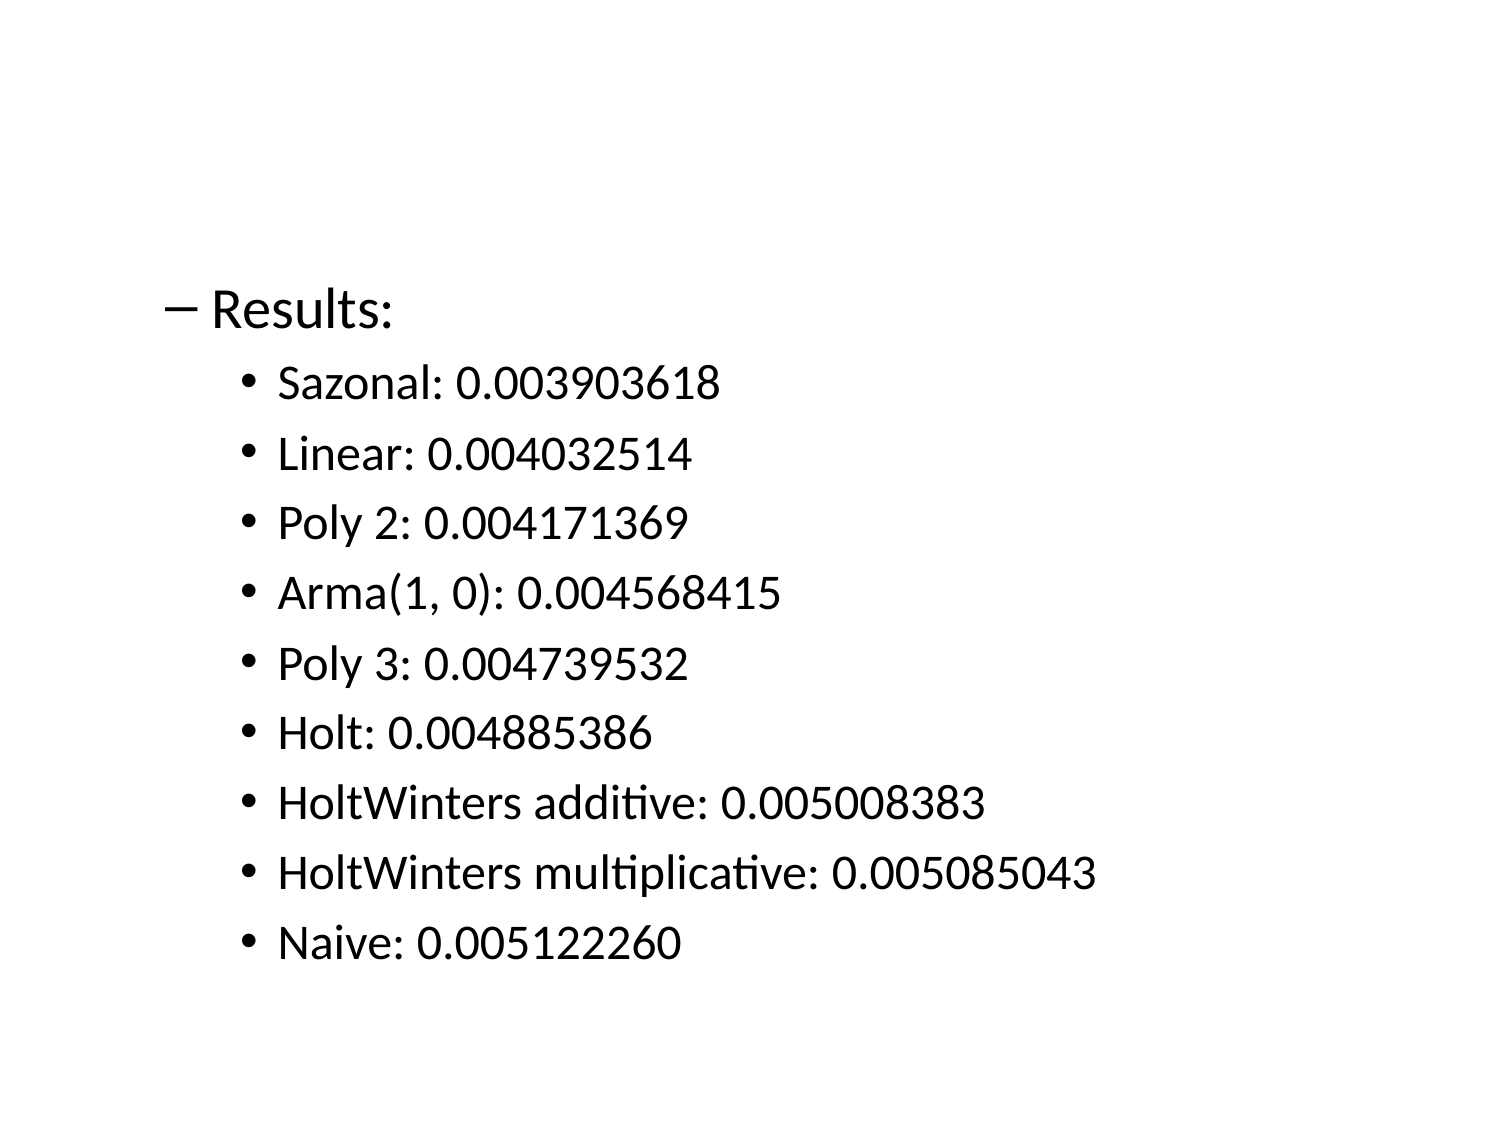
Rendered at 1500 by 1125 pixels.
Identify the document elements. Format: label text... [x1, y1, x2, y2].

list Results: Sazonal: 0.003903618 Linear: 0.004032514 Poly 2: 0.004171369 Arma(1, 0): 0.004568415 Poly 3: 0.004739532 Holt: 0.004885386 HoltWinters additive: 0.005008383 HoltWinters multiplicative: 0.005085043 Naive: 0.005122260 [75, 262, 1425, 1005]
